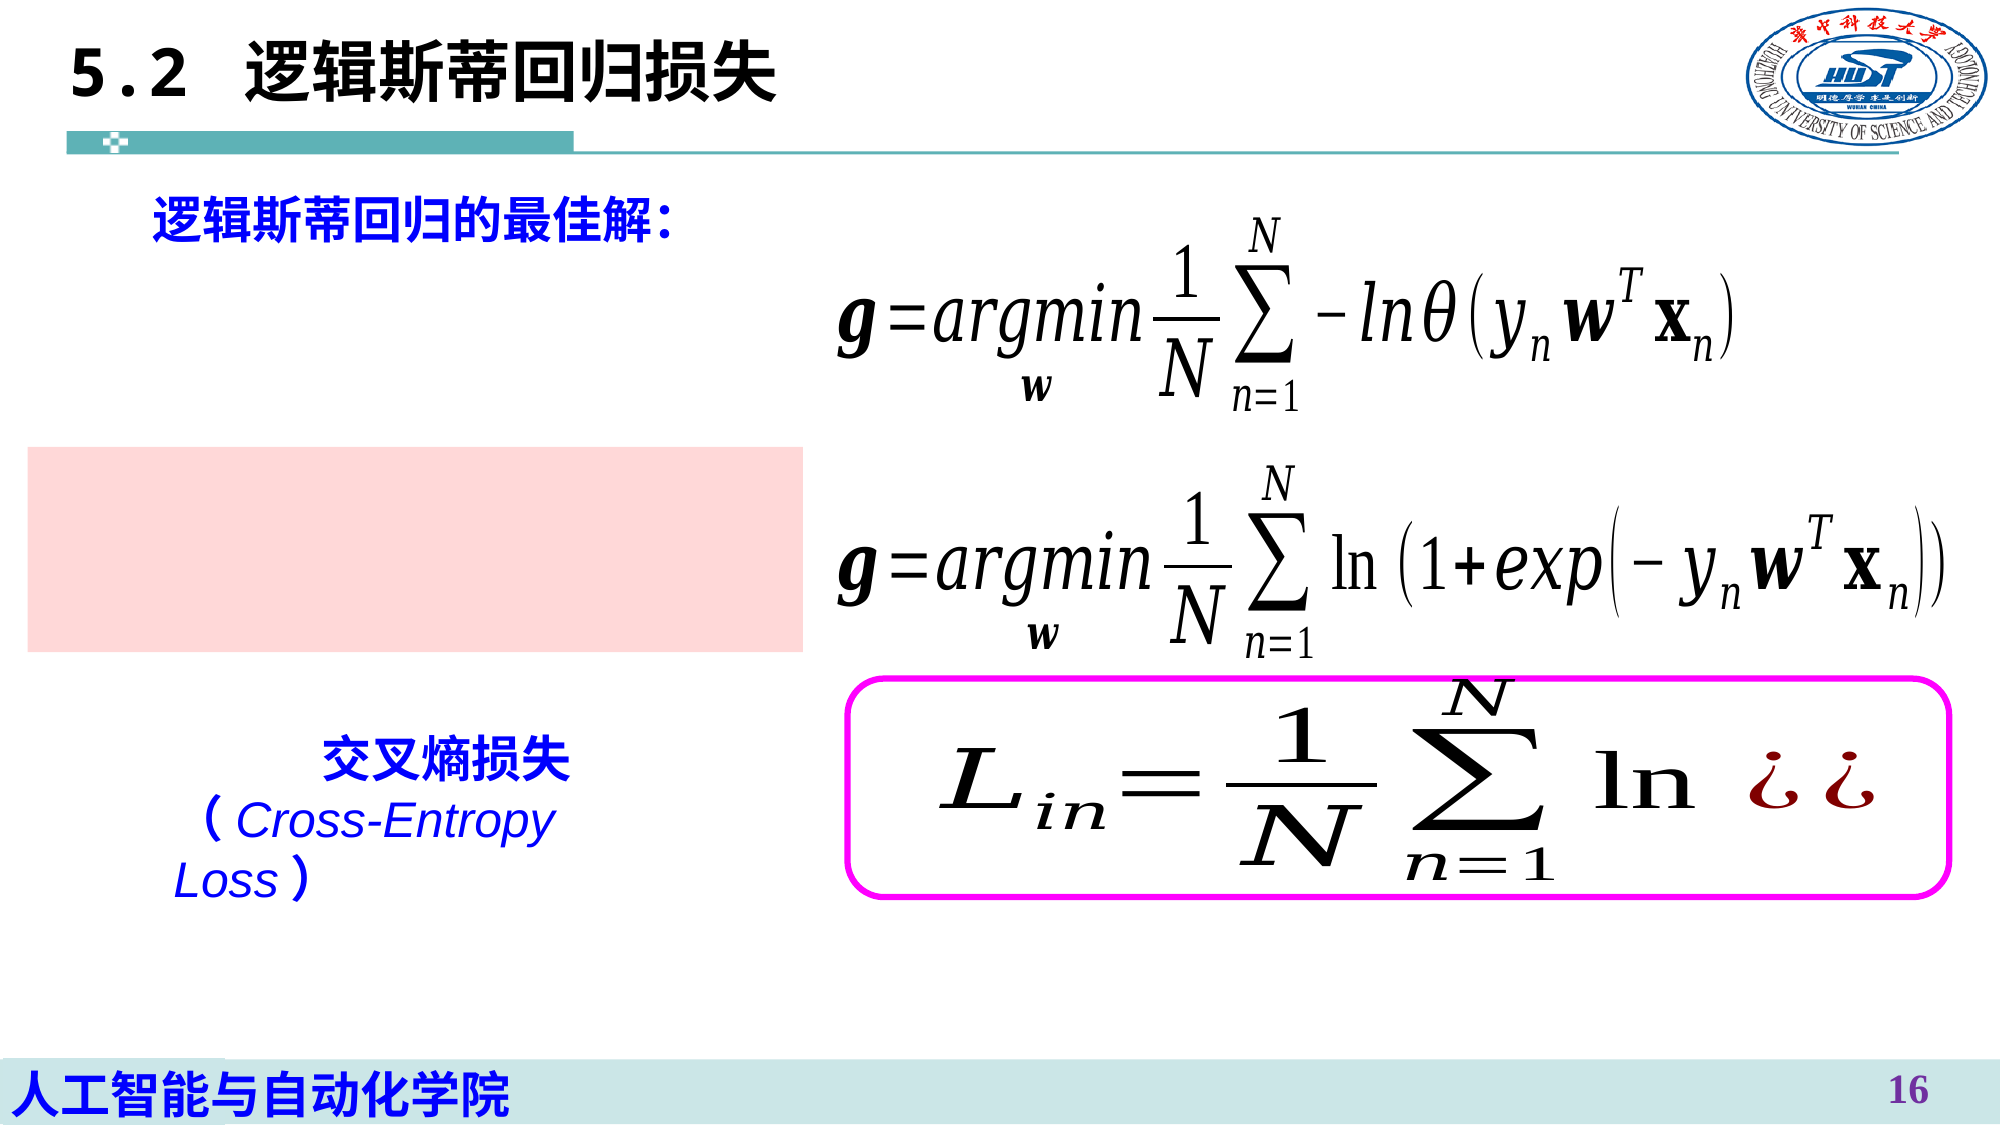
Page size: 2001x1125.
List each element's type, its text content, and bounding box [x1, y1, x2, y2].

picture [103, 132, 128, 153]
picture [3, 1058, 225, 1125]
text_box 人工智能与自动化学院 [0, 1055, 835, 1125]
text_box 5.2 逻辑斯蒂回归损失 [53, 23, 1680, 116]
slide_number 16 [1816, 1054, 2000, 1114]
picture [1742, 7, 1993, 148]
text_box 交叉熵损失 （Cross-Entropy Loss） [158, 719, 735, 915]
text_box [847, 678, 1950, 898]
text_box 逻辑斯蒂回归的最佳解： [138, 181, 805, 257]
